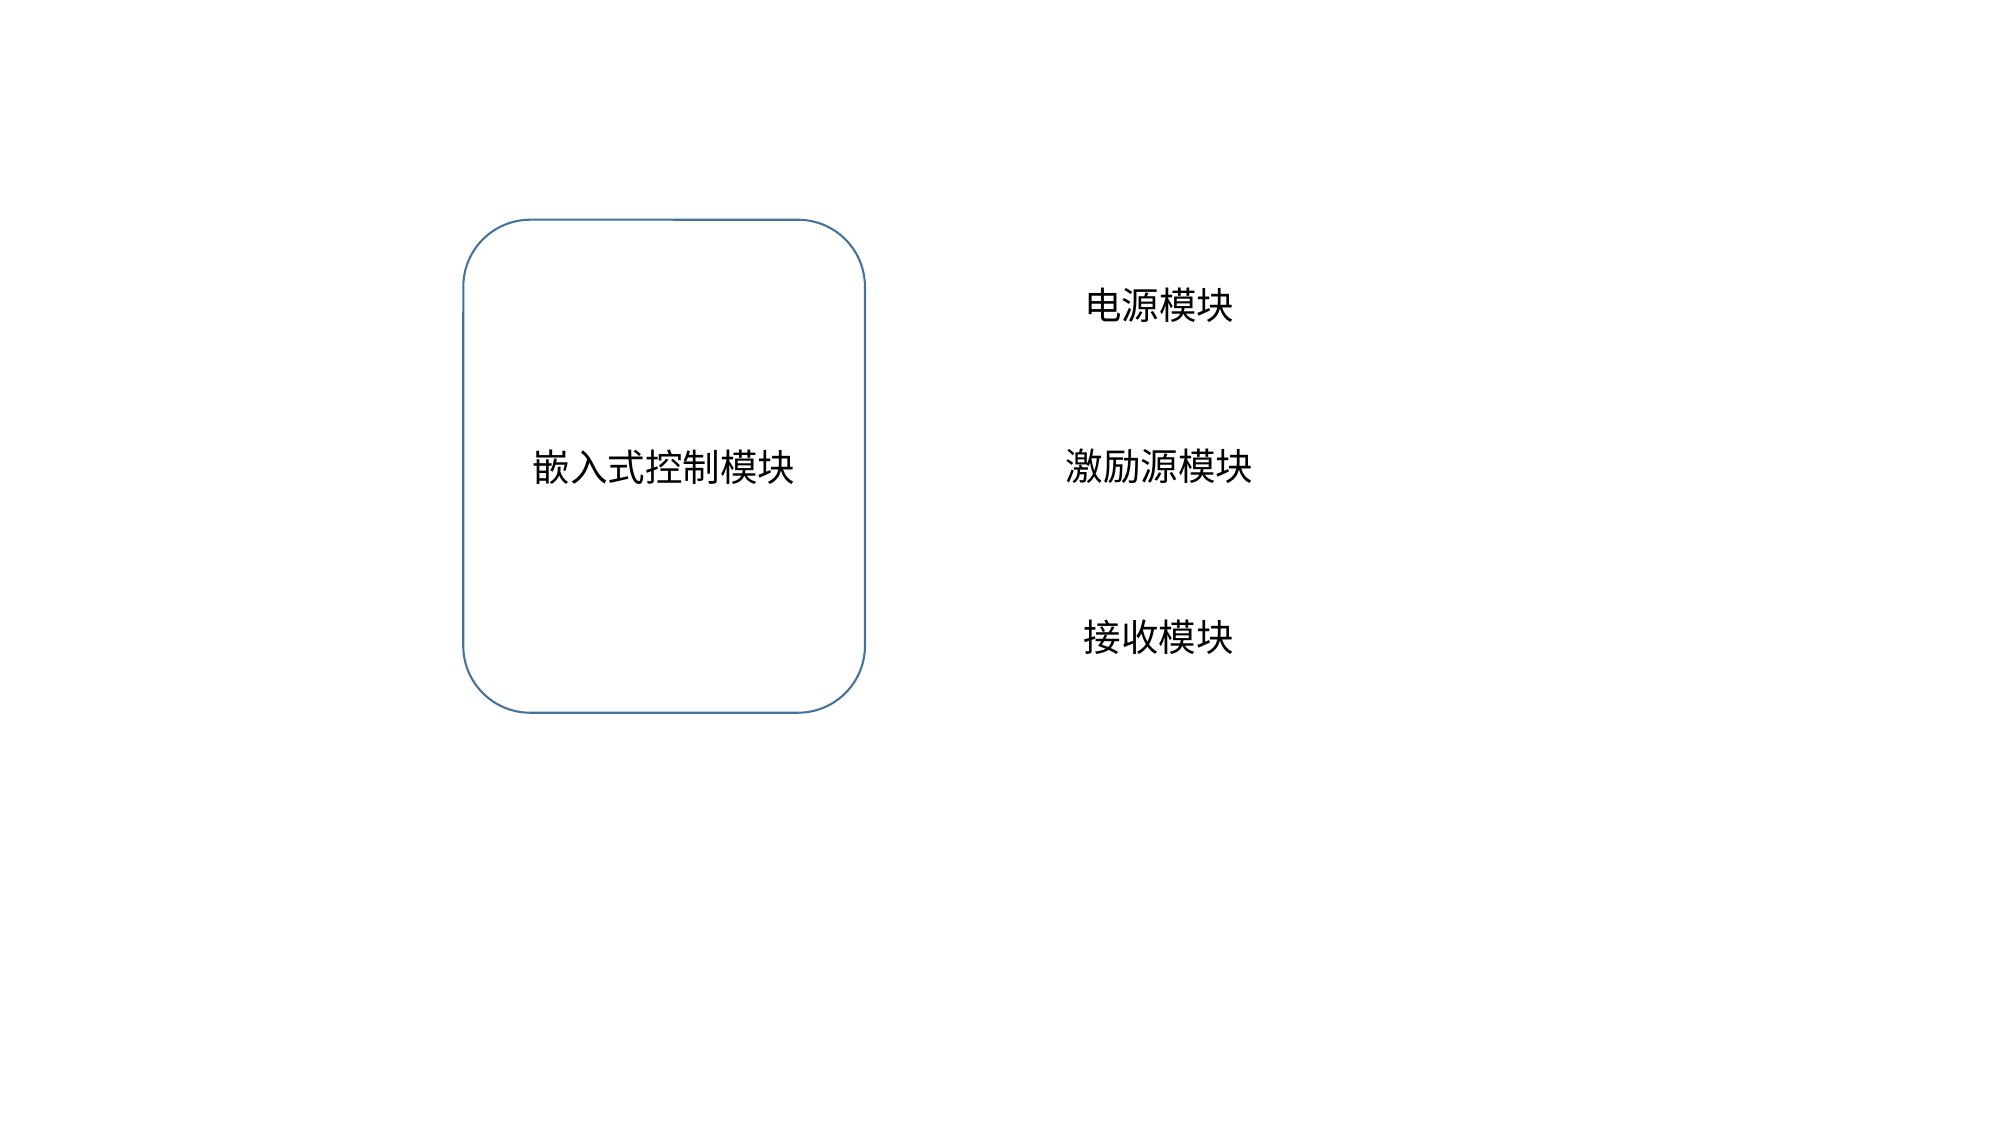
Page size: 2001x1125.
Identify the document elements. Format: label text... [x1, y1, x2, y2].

text_box 接收模块 [1030, 607, 1287, 667]
text_box 激励源模块 [1032, 436, 1287, 496]
text_box [462, 218, 867, 714]
text_box 电源模块 [1024, 274, 1295, 335]
